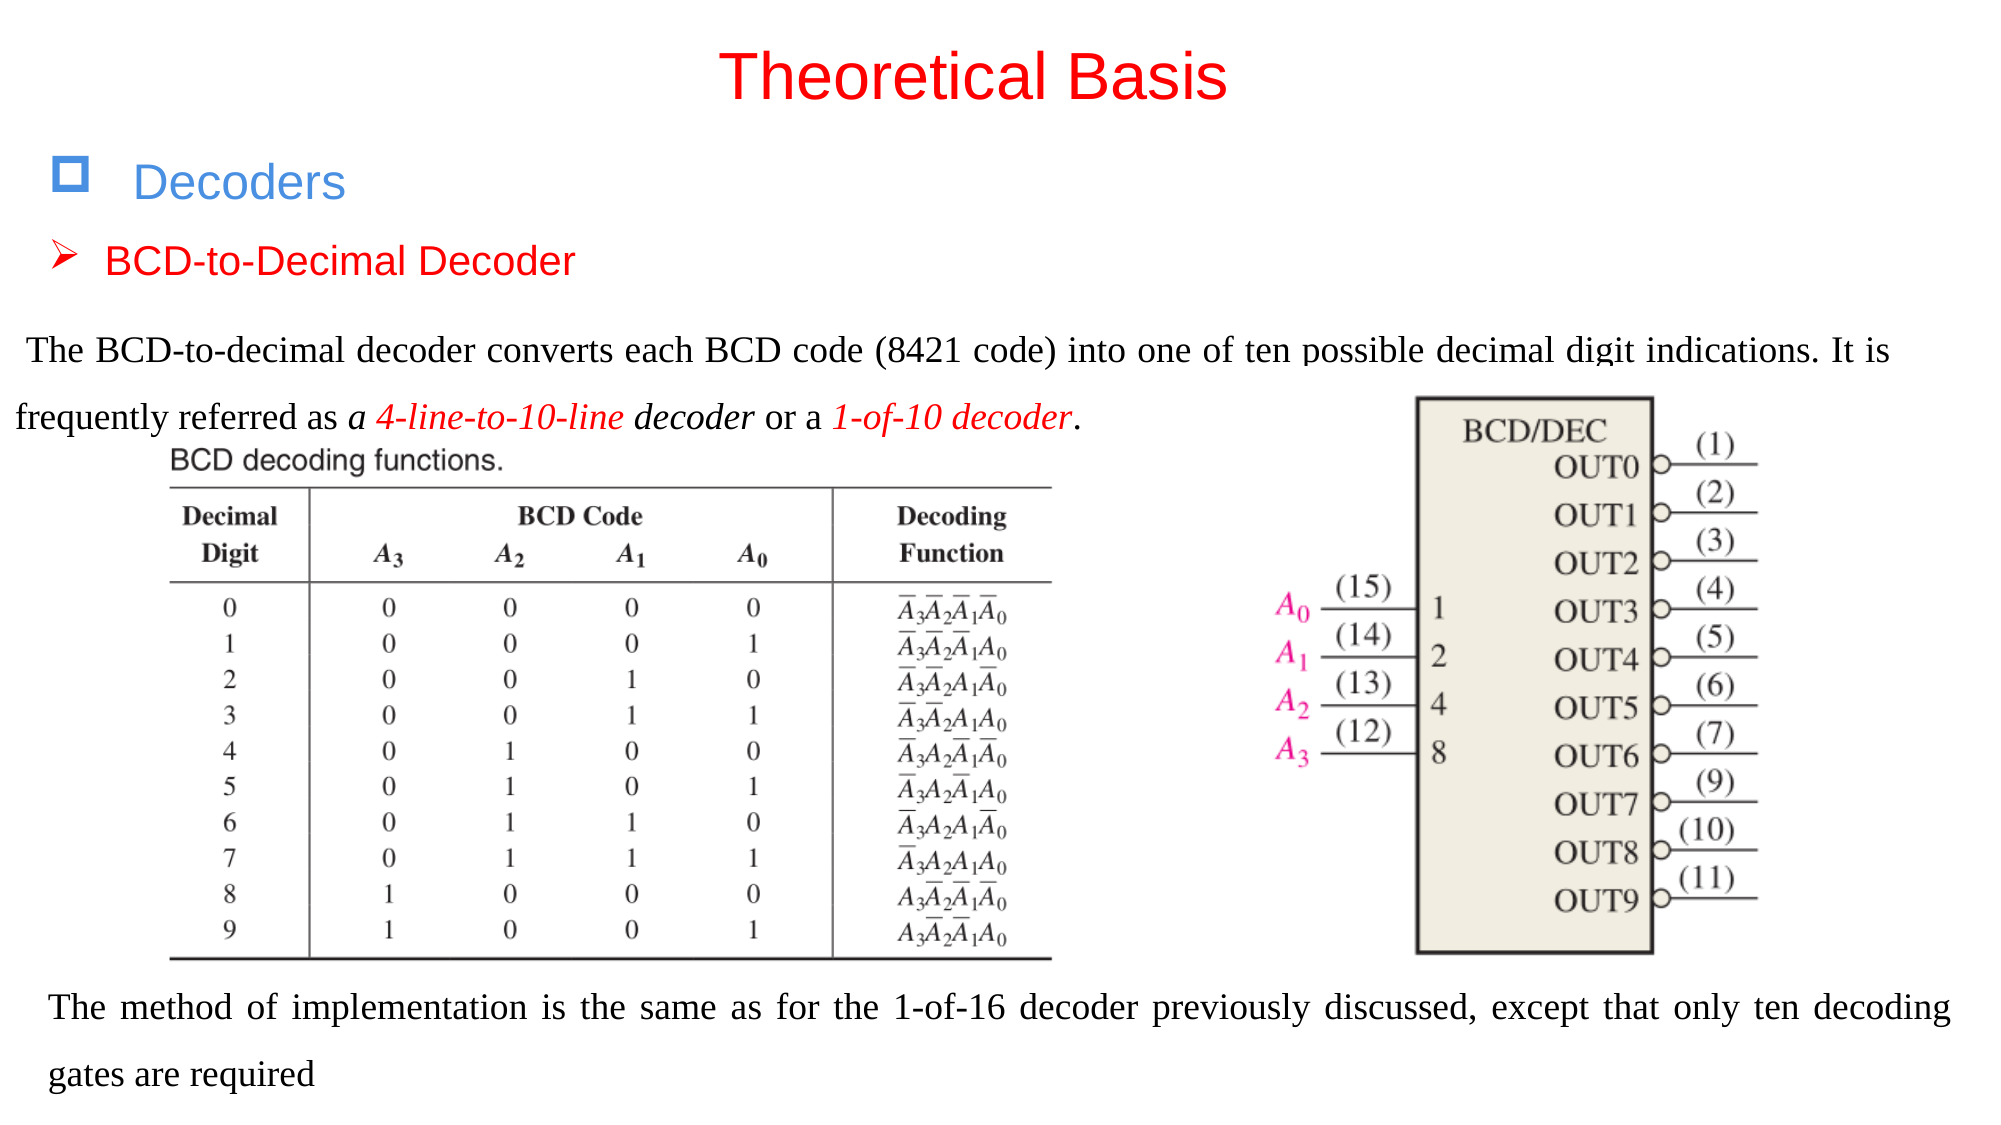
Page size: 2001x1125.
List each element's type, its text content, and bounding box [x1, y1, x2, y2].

picture [163, 439, 1059, 967]
title Theoretical Basis [224, 25, 1725, 122]
picture [1249, 366, 1778, 960]
text_box BCD-to-Decimal Decoder [33, 232, 1916, 295]
subtitle Decoders [33, 148, 1916, 212]
text_box The method of implementation is the same as for the 1-of-16 decoder previously discussed, except that only ten decoding gates are required [33, 951, 1969, 1102]
text_box The BCD-to-decimal decoder converts each BCD code (8421 code) into one of ten possible decimal digit indications. It is frequently referred as a 4-line-to-10-line decoder or a 1-of-10 decoder. [0, 294, 1909, 445]
